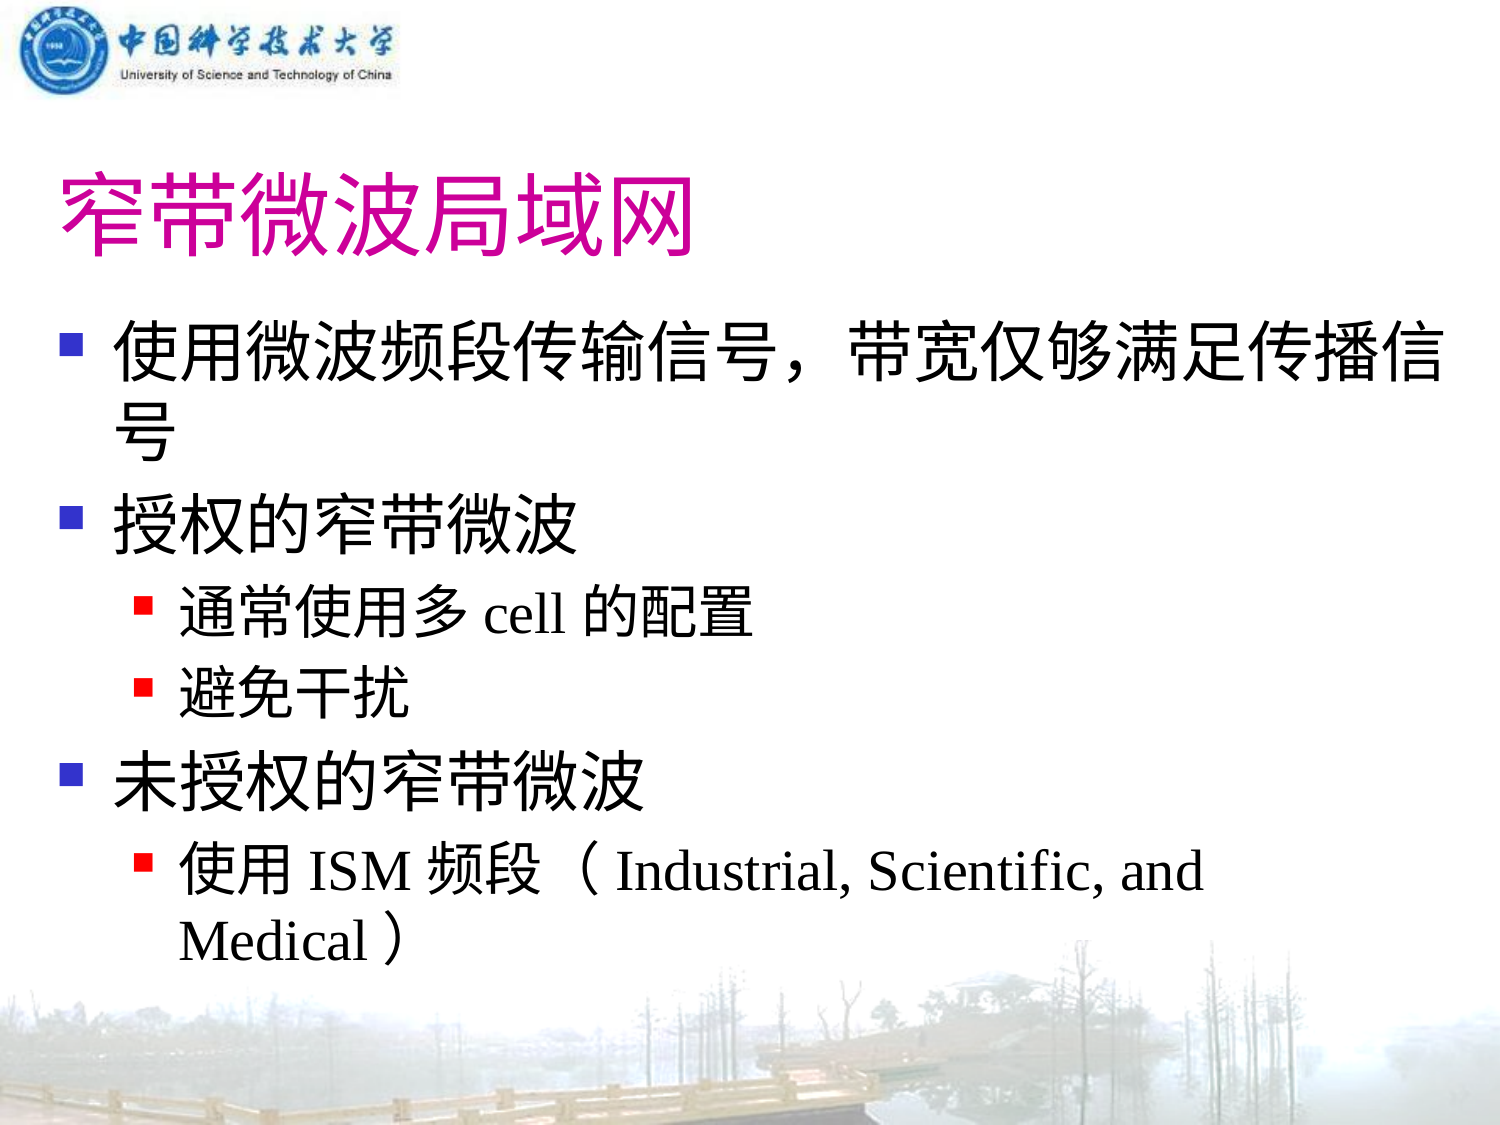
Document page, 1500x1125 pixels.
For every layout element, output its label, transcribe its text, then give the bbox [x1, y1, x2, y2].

slide_number [1154, 1023, 1468, 1100]
title 窄带微波局域网 [40, 34, 1468, 276]
picture [0, 0, 422, 103]
list 使用微波频段传输信号，带宽仅够满足传播信号 授权的窄带微波 通常使用多cell的配置 避免干扰 未授权的窄带微波 使用ISM频段（Industrial, Scientific, and Medical） [40, 302, 1470, 1007]
title CSMA (carrier sense multiple access) [0, 940, 1500, 1125]
